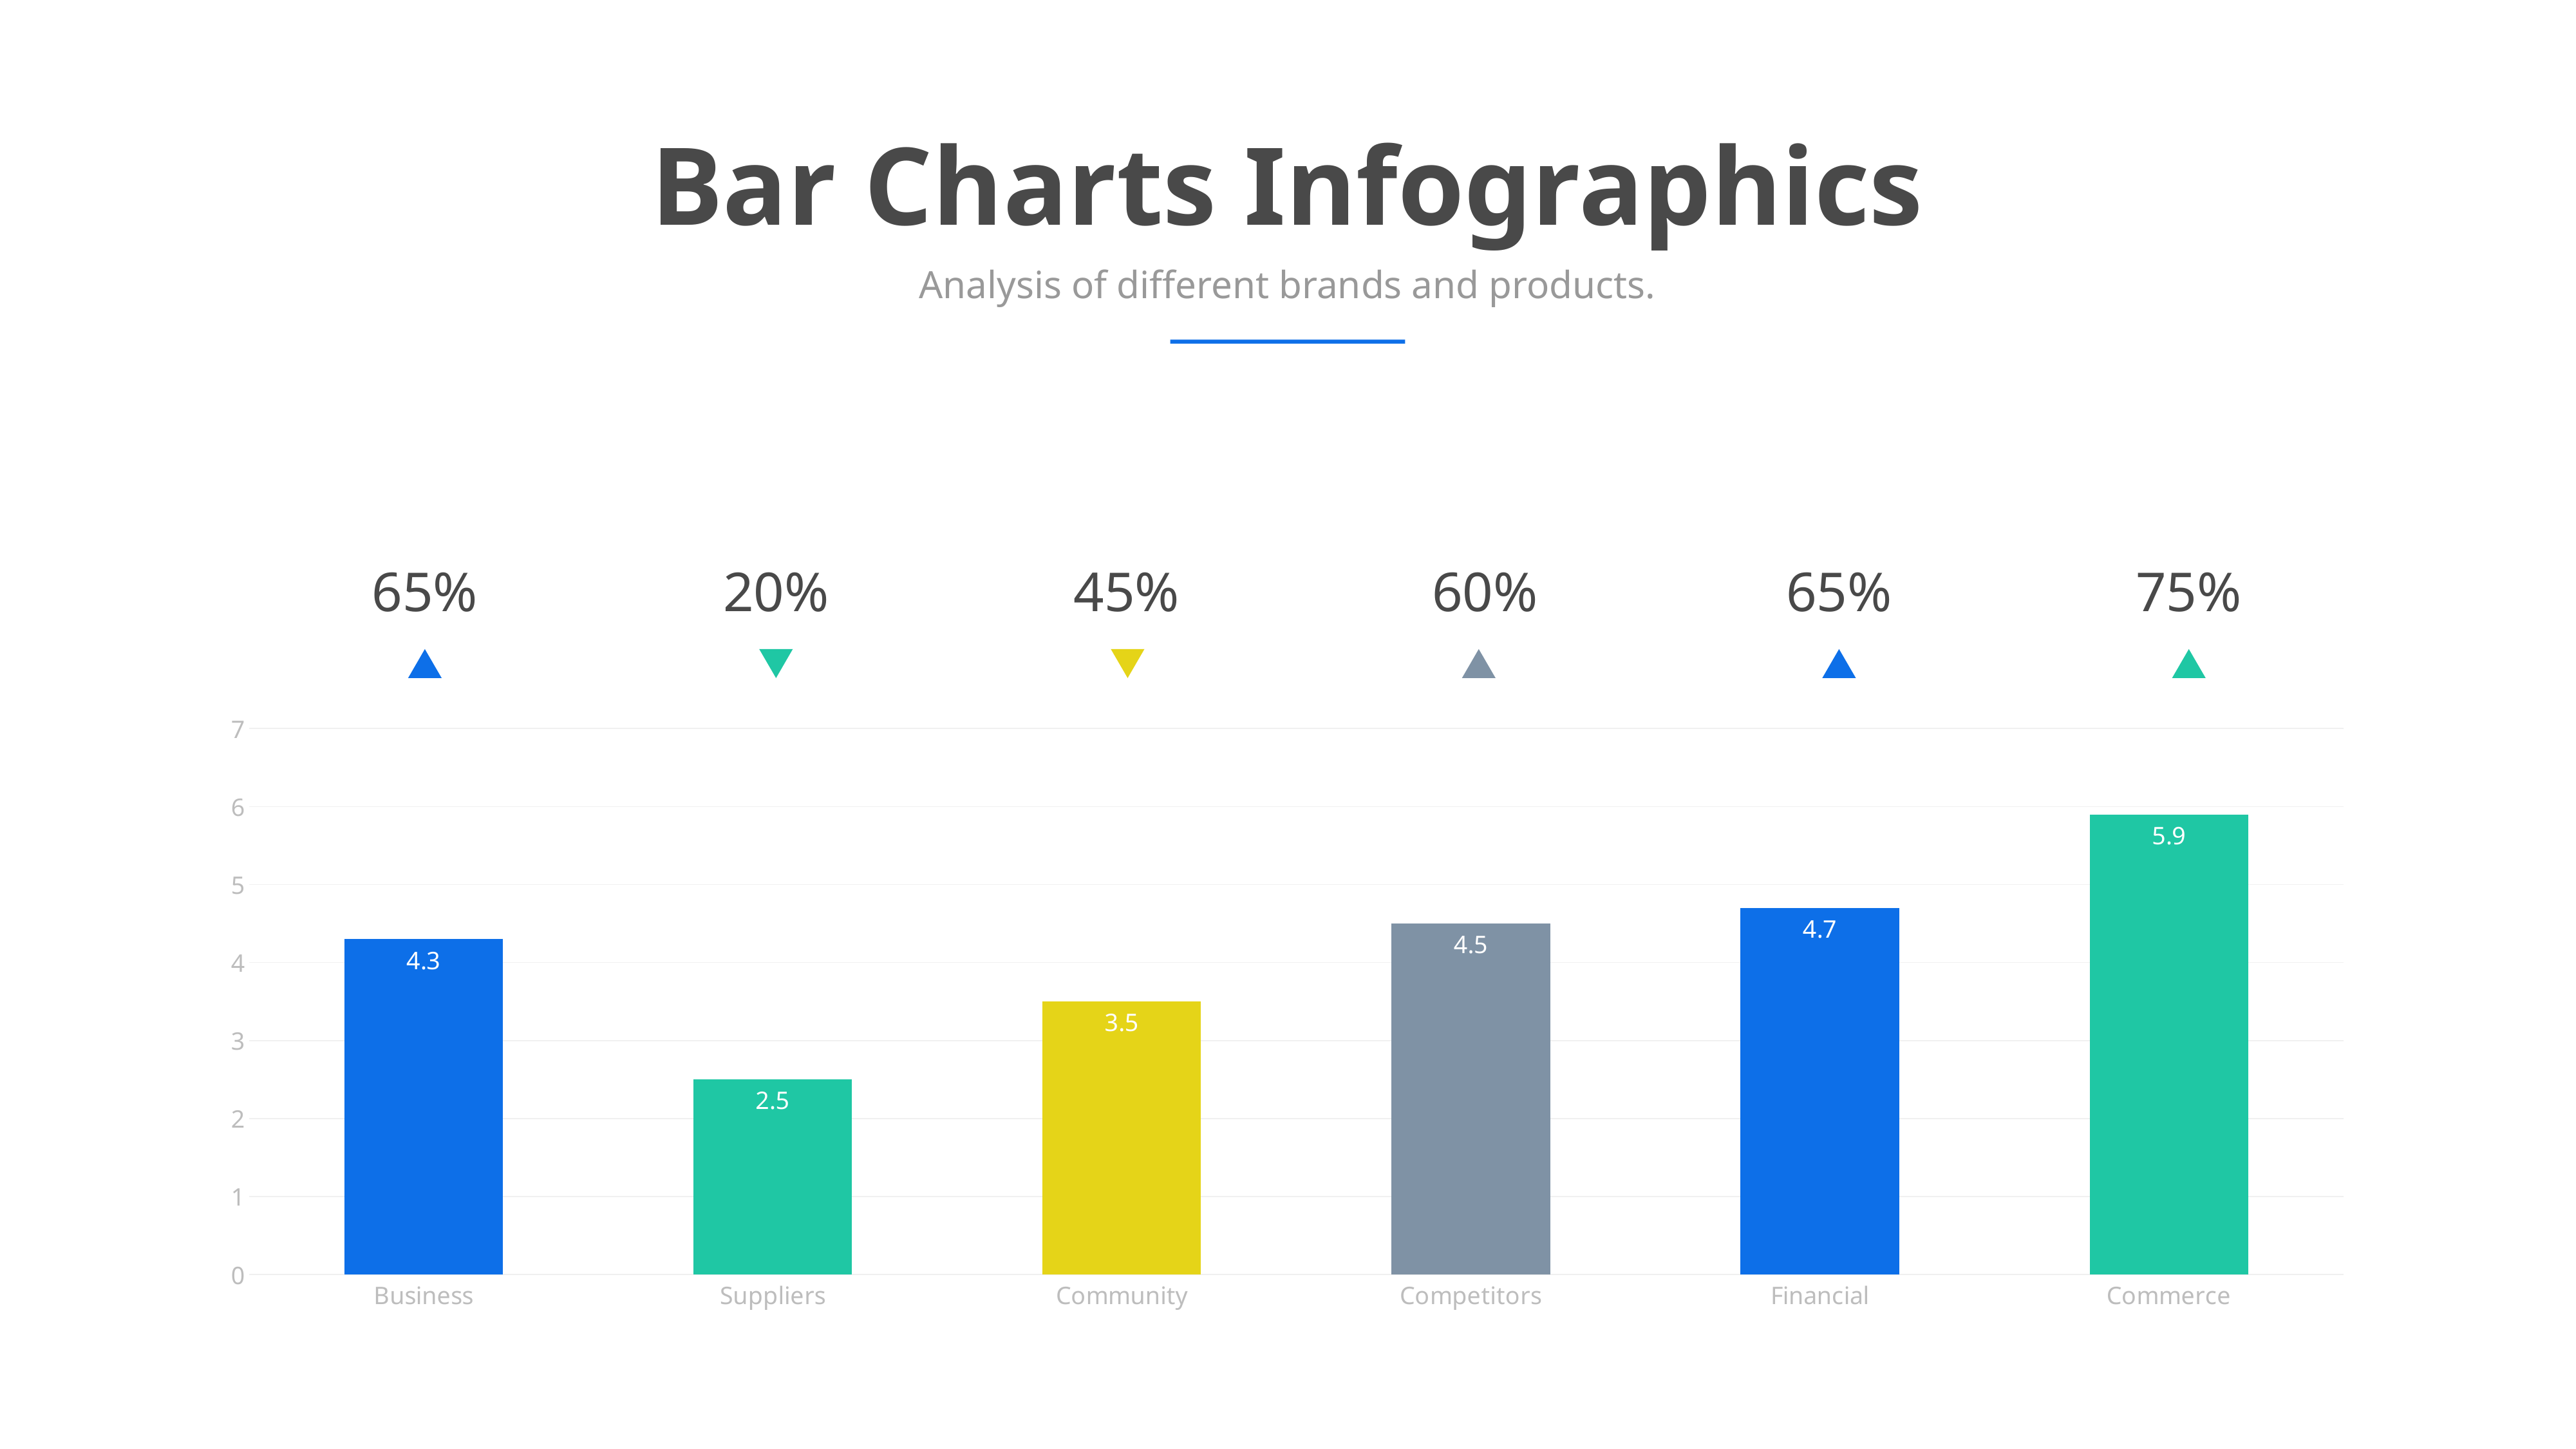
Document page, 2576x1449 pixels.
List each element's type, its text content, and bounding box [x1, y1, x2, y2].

text_box 45% [1005, 553, 1248, 627]
text_box [1460, 647, 1497, 679]
text_box [1821, 647, 1857, 679]
text_box 60% [1363, 553, 1606, 627]
text_box 75% [2067, 553, 2311, 627]
chart [187, 699, 2388, 1325]
text_box 65% [1718, 553, 1960, 627]
text_box 65% [303, 553, 547, 627]
text_box [407, 647, 443, 679]
text_box 20% [654, 553, 898, 627]
text_box [1170, 339, 1406, 345]
text_box [2170, 647, 2207, 679]
text_box [758, 648, 794, 679]
text_box [1109, 648, 1146, 679]
text_box Analysis of different brands and products. [825, 256, 1749, 311]
text_box Bar Charts Infographics [641, 113, 1933, 252]
